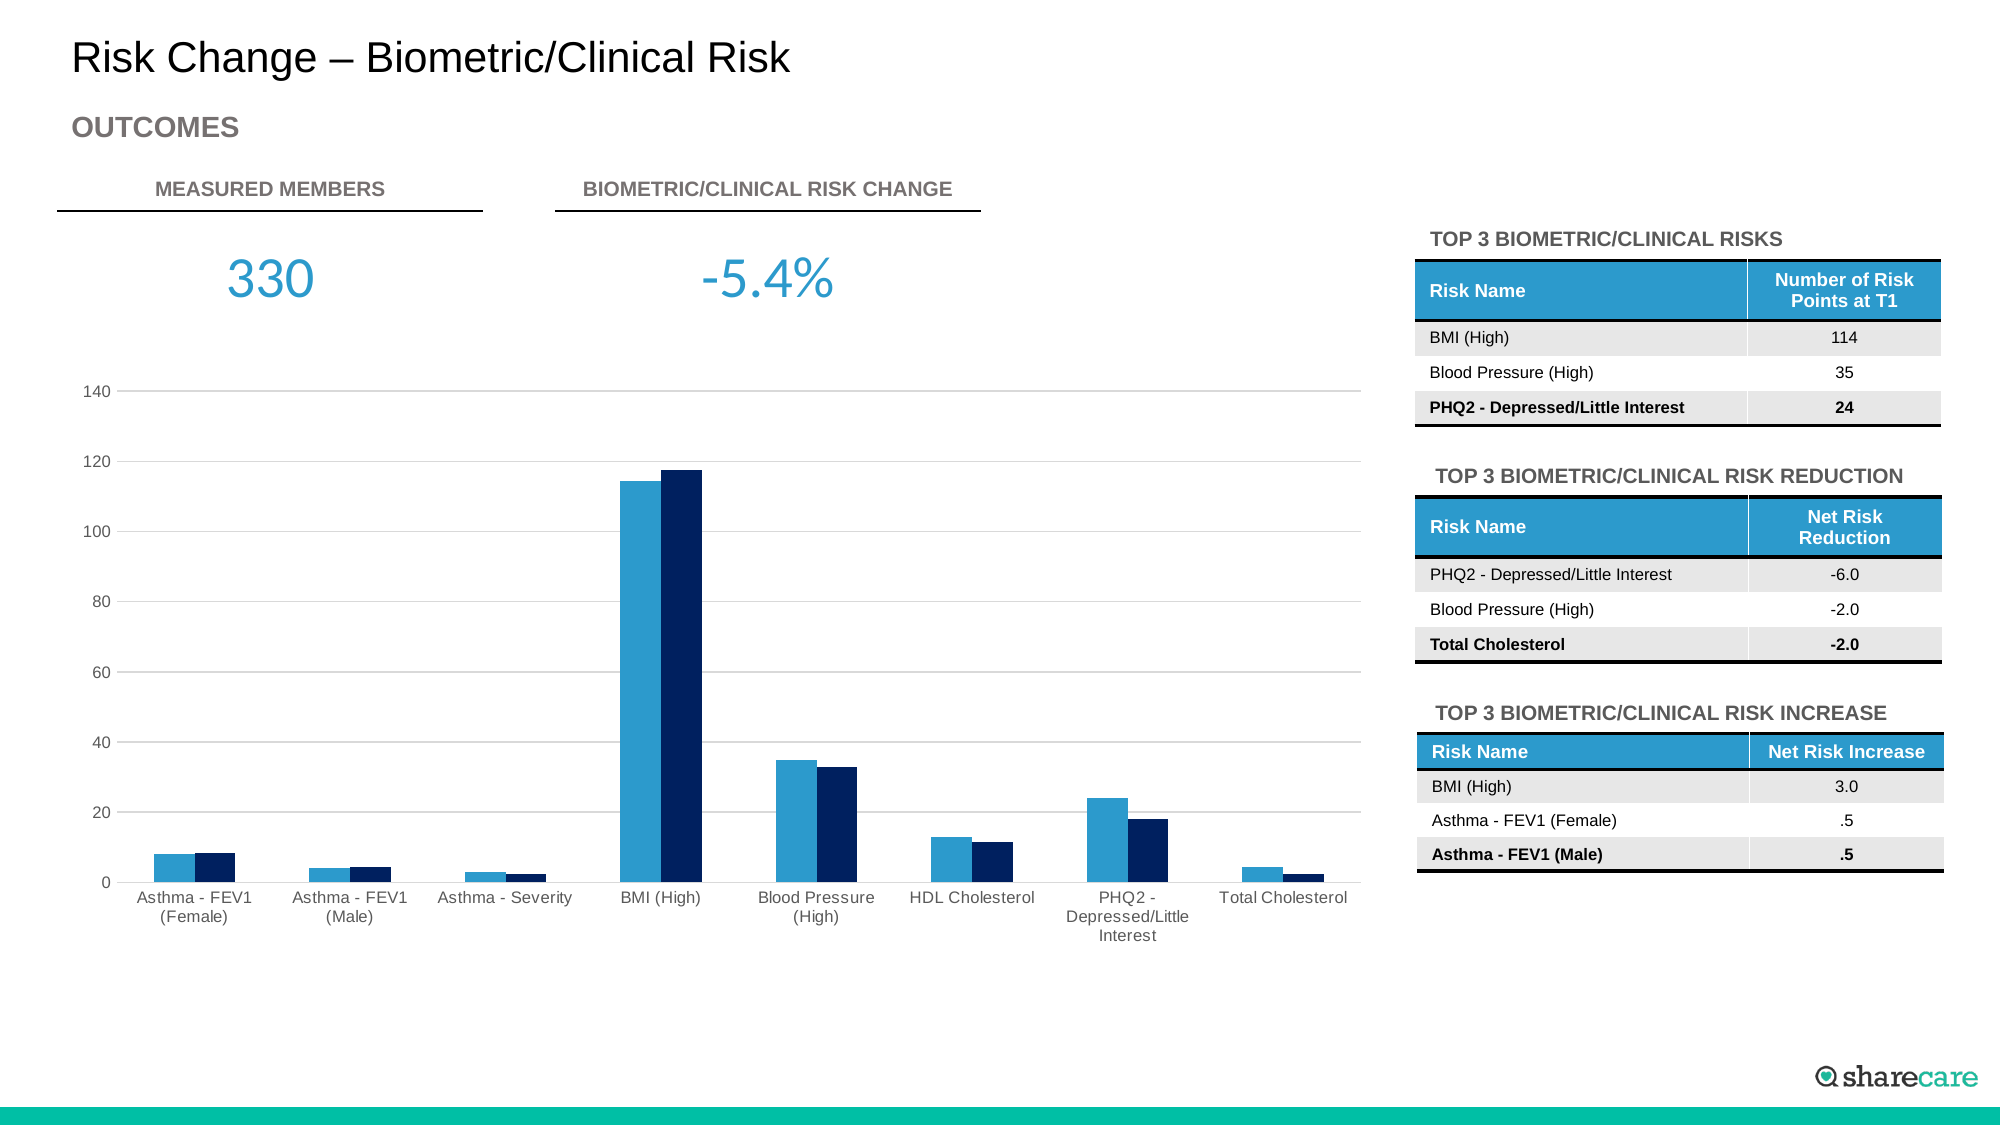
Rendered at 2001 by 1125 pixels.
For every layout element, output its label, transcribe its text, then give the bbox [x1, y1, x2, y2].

table_cell -2.0 [1749, 627, 1942, 660]
table_cell Blood Pressure (High) [1415, 356, 1747, 391]
table_cell Total Cholesterol [1415, 627, 1748, 660]
text_box -5.4% [603, 232, 933, 317]
table_header Net Risk Reduction [1749, 499, 1942, 555]
table_cell 35 [1748, 356, 1941, 391]
table_cell 24 [1748, 391, 1941, 424]
table_cell BMI (High) [1415, 322, 1747, 356]
table_cell -2.0 [1749, 592, 1942, 627]
title Risk Change – Biometric/Clinical Risk [56, 27, 1944, 90]
table_cell 114 [1748, 322, 1941, 356]
table_header Risk Name [1415, 499, 1748, 555]
picture [1815, 1065, 1978, 1087]
text_box TOP 3 BIOMETRIC/CLINICAL RISKS [1415, 218, 1819, 259]
table_cell BMI (High) [1417, 771, 1749, 803]
table_cell PHQ2 - Depressed/Little Interest [1415, 391, 1747, 424]
table_header Number of Risk Points at T1 [1748, 262, 1941, 319]
list OUTCOMES [56, 104, 711, 147]
table_cell 3.0 [1750, 771, 1944, 803]
table_cell Asthma - FEV1 (Male) [1417, 837, 1749, 869]
text_box TOP 3 BIOMETRIC/CLINICAL RISK INCREASE [1420, 691, 1903, 732]
table_cell .5 [1750, 837, 1944, 869]
table_cell PHQ2 - Depressed/Little Interest [1415, 559, 1748, 592]
table_header Net Risk Increase [1750, 735, 1944, 768]
table_header Risk Name [1415, 262, 1747, 319]
table_cell .5 [1750, 803, 1944, 837]
text_box TOP 3 BIOMETRIC/CLINICAL RISK REDUCTION [1420, 455, 1919, 496]
table_header MEASURED MEMBERS [57, 169, 483, 210]
table_cell Asthma - FEV1 (Female) [1417, 803, 1749, 837]
table_header BIOMETRIC/CLINICAL RISK CHANGE [555, 169, 981, 210]
table_cell Blood Pressure (High) [1415, 592, 1748, 627]
table_header Risk Name [1417, 735, 1749, 768]
text_box 330 [105, 232, 435, 317]
table_cell -6.0 [1749, 559, 1942, 592]
chart [56, 370, 1388, 957]
